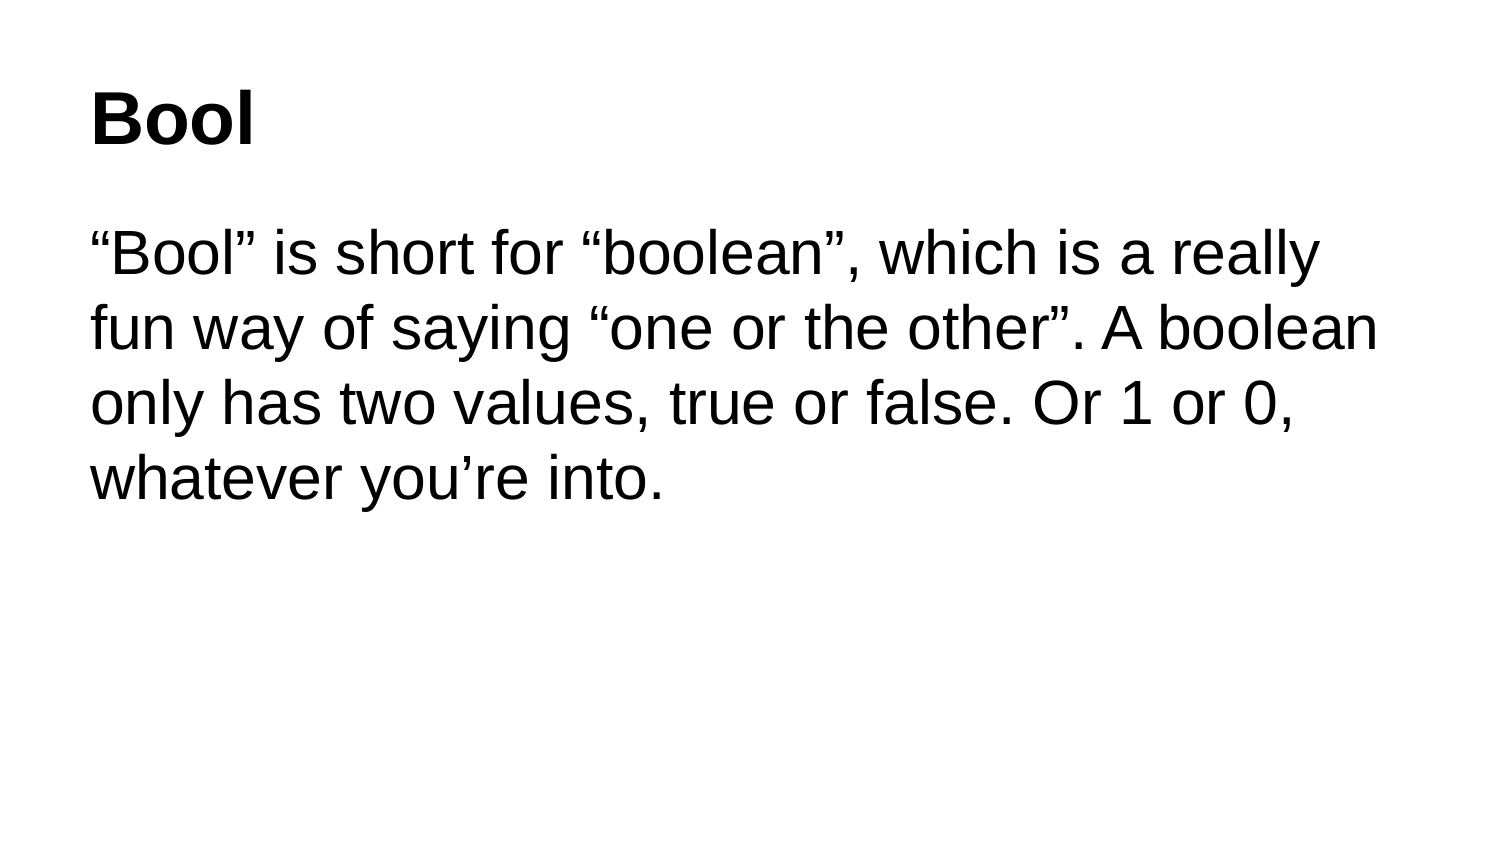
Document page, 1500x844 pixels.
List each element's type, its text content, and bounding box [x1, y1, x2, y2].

list “Bool” is short for “boolean”, which is a really fun way of saying “one or the other”. A boolean only has two values, true or false. Or 1 or 0, whatever you’re into. [75, 196, 1425, 808]
title Bool [75, 33, 1425, 175]
